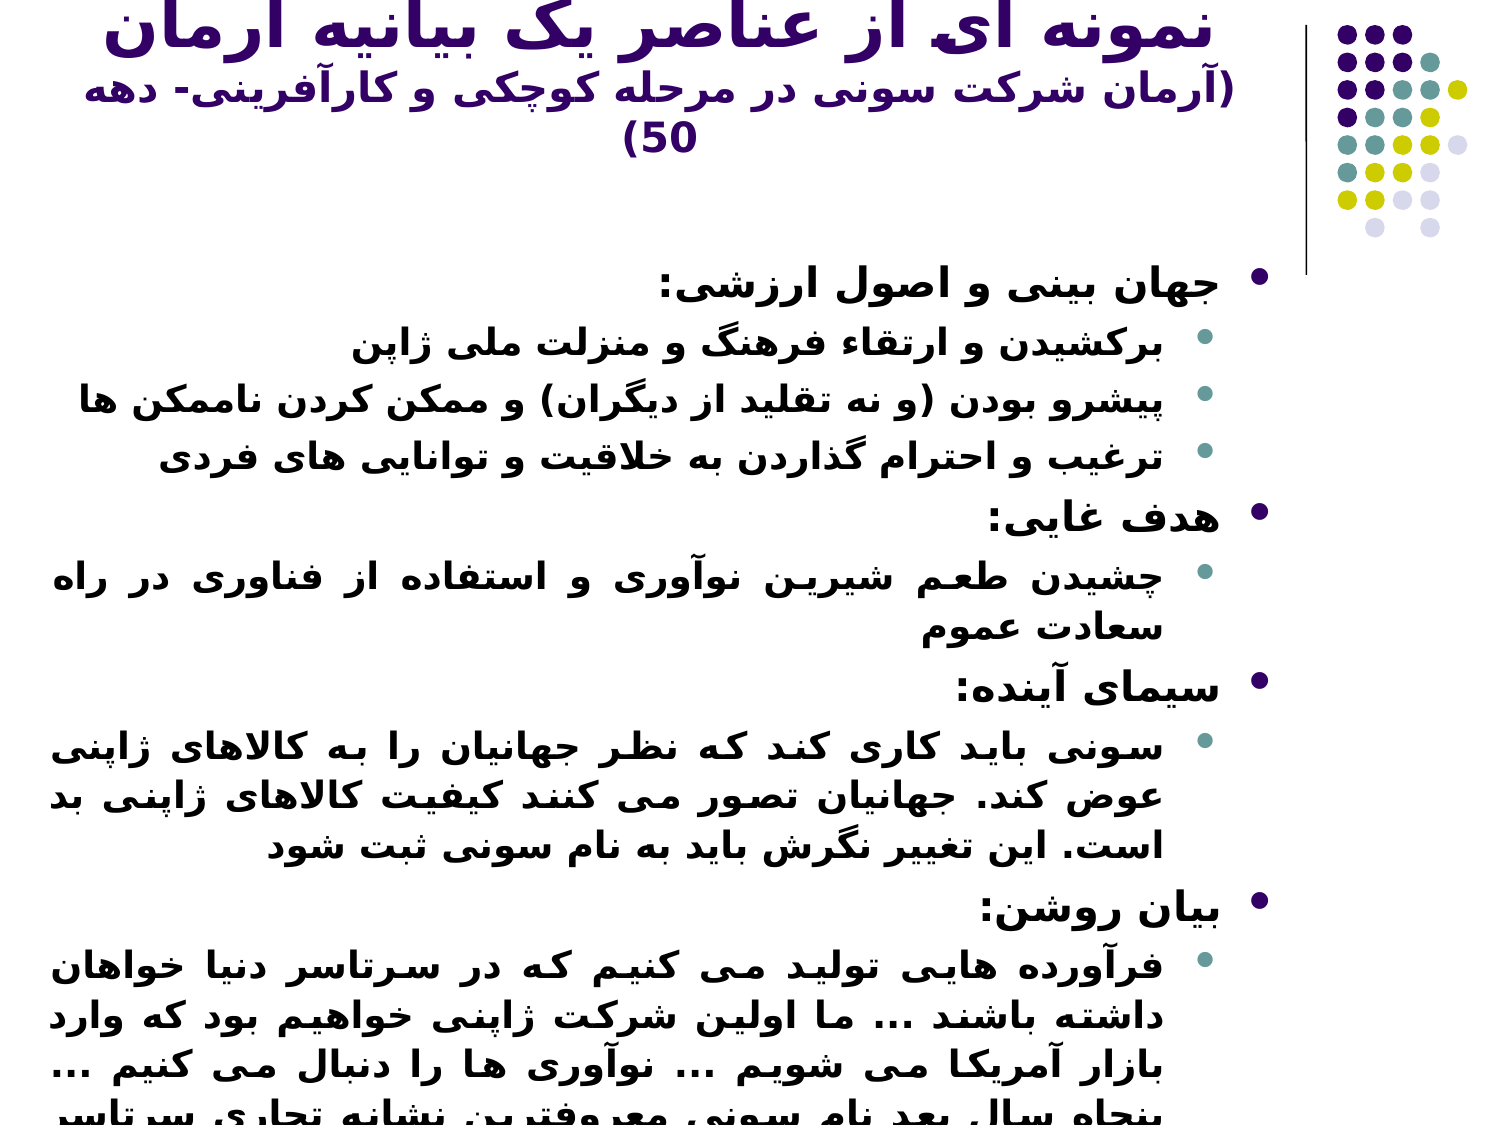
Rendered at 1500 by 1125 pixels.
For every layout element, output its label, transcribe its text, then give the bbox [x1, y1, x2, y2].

title نمونه ای از عناصر یک بیانیه آرمان (آرمان شرکت سونی در مرحله کوچکی و کارآفرینی- دهه 50) [40, 18, 1279, 162]
list جهان بینی و اصول ارزشی: برکشیدن و ارتقاء فرهنگ و منزلت ملی ژاپن پیشرو بودن (و نه تقلید از دیگران) و ممکن کردن ناممکن ها ترغیب و احترام گذاردن به خلاقیت و توانایی های فردی هدف غایی: چشیدن طعم شیرین نوآوری و استفاده از فناوری در راه سعادت عموم سیمای آینده: سونی باید کاری کند که نظر جهانیان را به کالاهای ژاپنی عوض کند. جهانیان تصور می کنند کیفیت کالاهای ژاپنی بد است. این تغییر نگرش باید به نام سونی ثبت شود بیان روشن: فرآورده هایی تولید می کنیم که در سرتاسر دنیا خواهان داشته باشند ... ما اولین شرکت ژاپنی خواهیم بود که وارد بازار آمریکا می شویم ... نوآوری ها را دنبال می کنیم ... پنجاه سال بعد نام سونی معروفترین نشانه تجاری سرتاسر کره زمین خواهد بود ... [29, 243, 1294, 1036]
